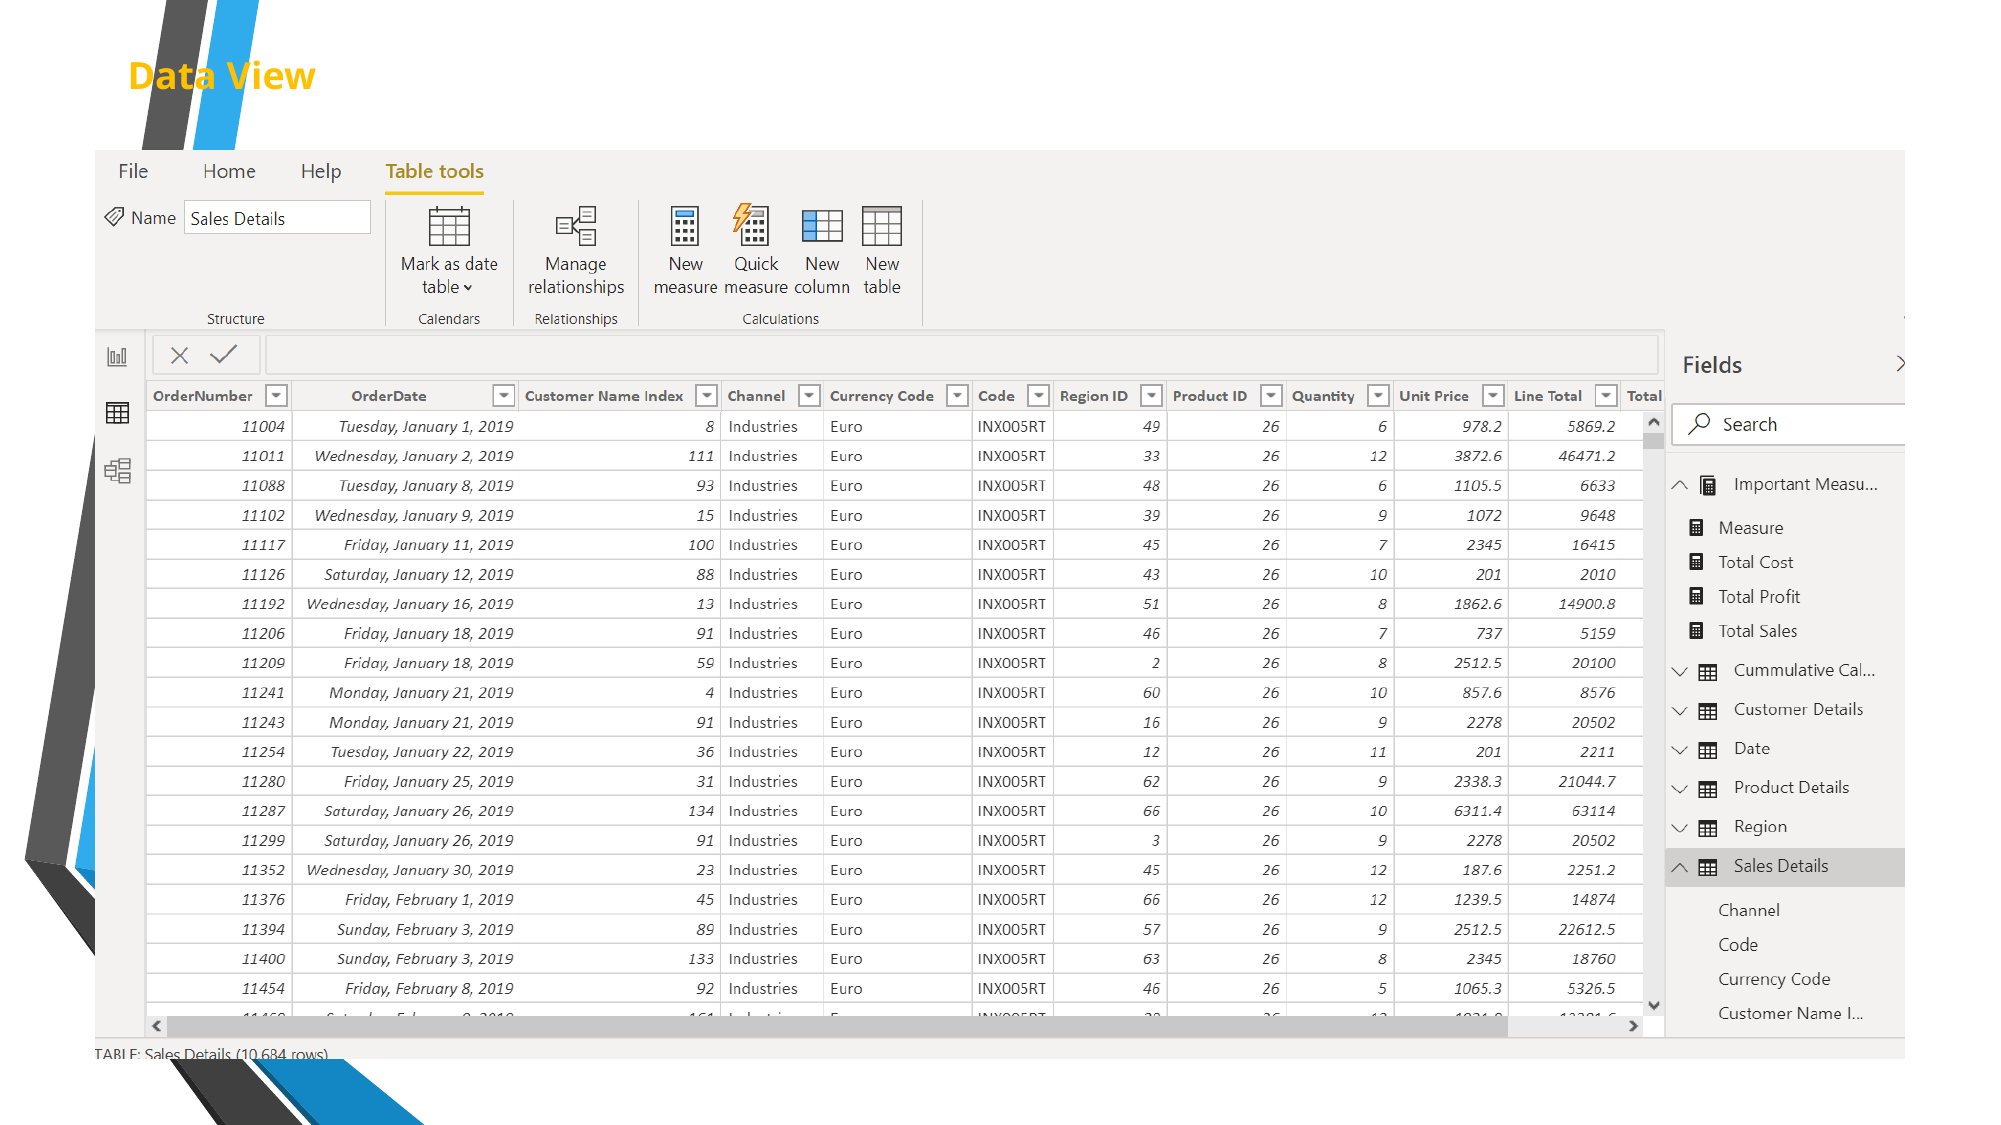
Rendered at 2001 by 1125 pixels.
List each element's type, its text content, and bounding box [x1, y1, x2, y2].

text_box Data View [112, 44, 820, 105]
picture [94, 150, 1906, 1060]
